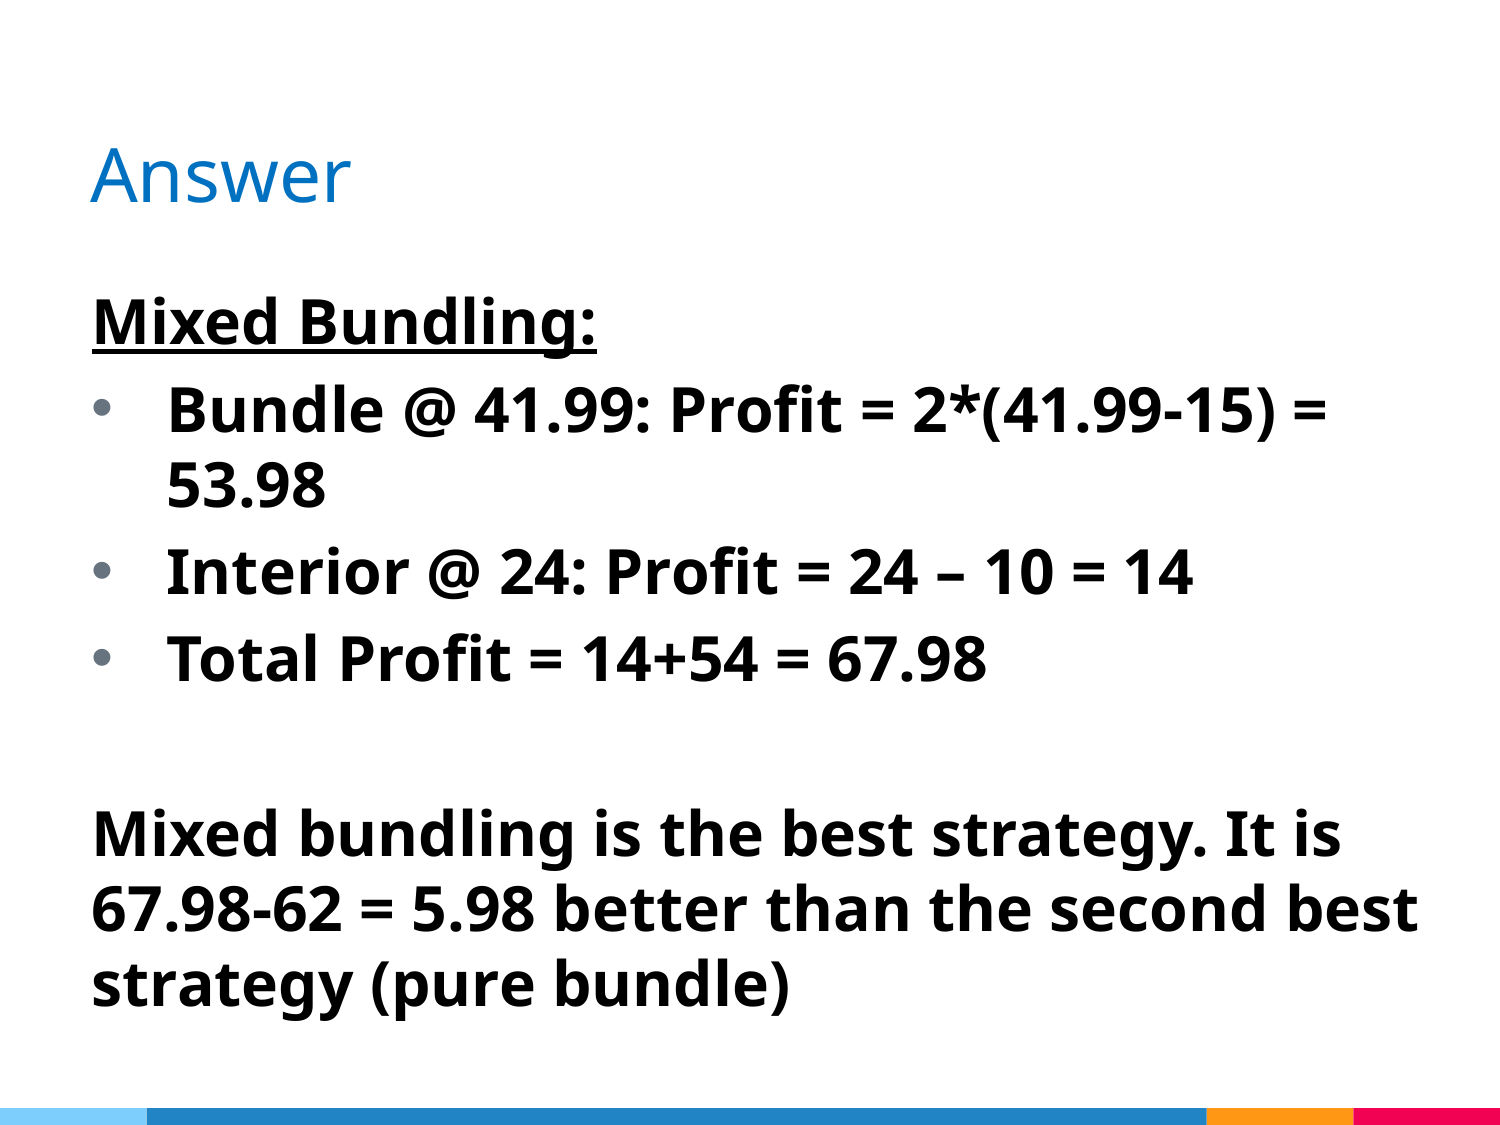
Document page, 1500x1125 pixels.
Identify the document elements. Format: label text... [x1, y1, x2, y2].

list Mixed Bundling: Bundle @ 41.99: Profit = 2*(41.99-15) = 53.98 Interior @ 24: Profit = 24 – 10 = 14 Total Profit = 14+54 = 67.98 Mixed bundling is the best strategy. It is 67.98-62 = 5.98 better than the second best strategy (pure bundle) [76, 267, 1484, 1125]
title Answer [75, 45, 1425, 233]
